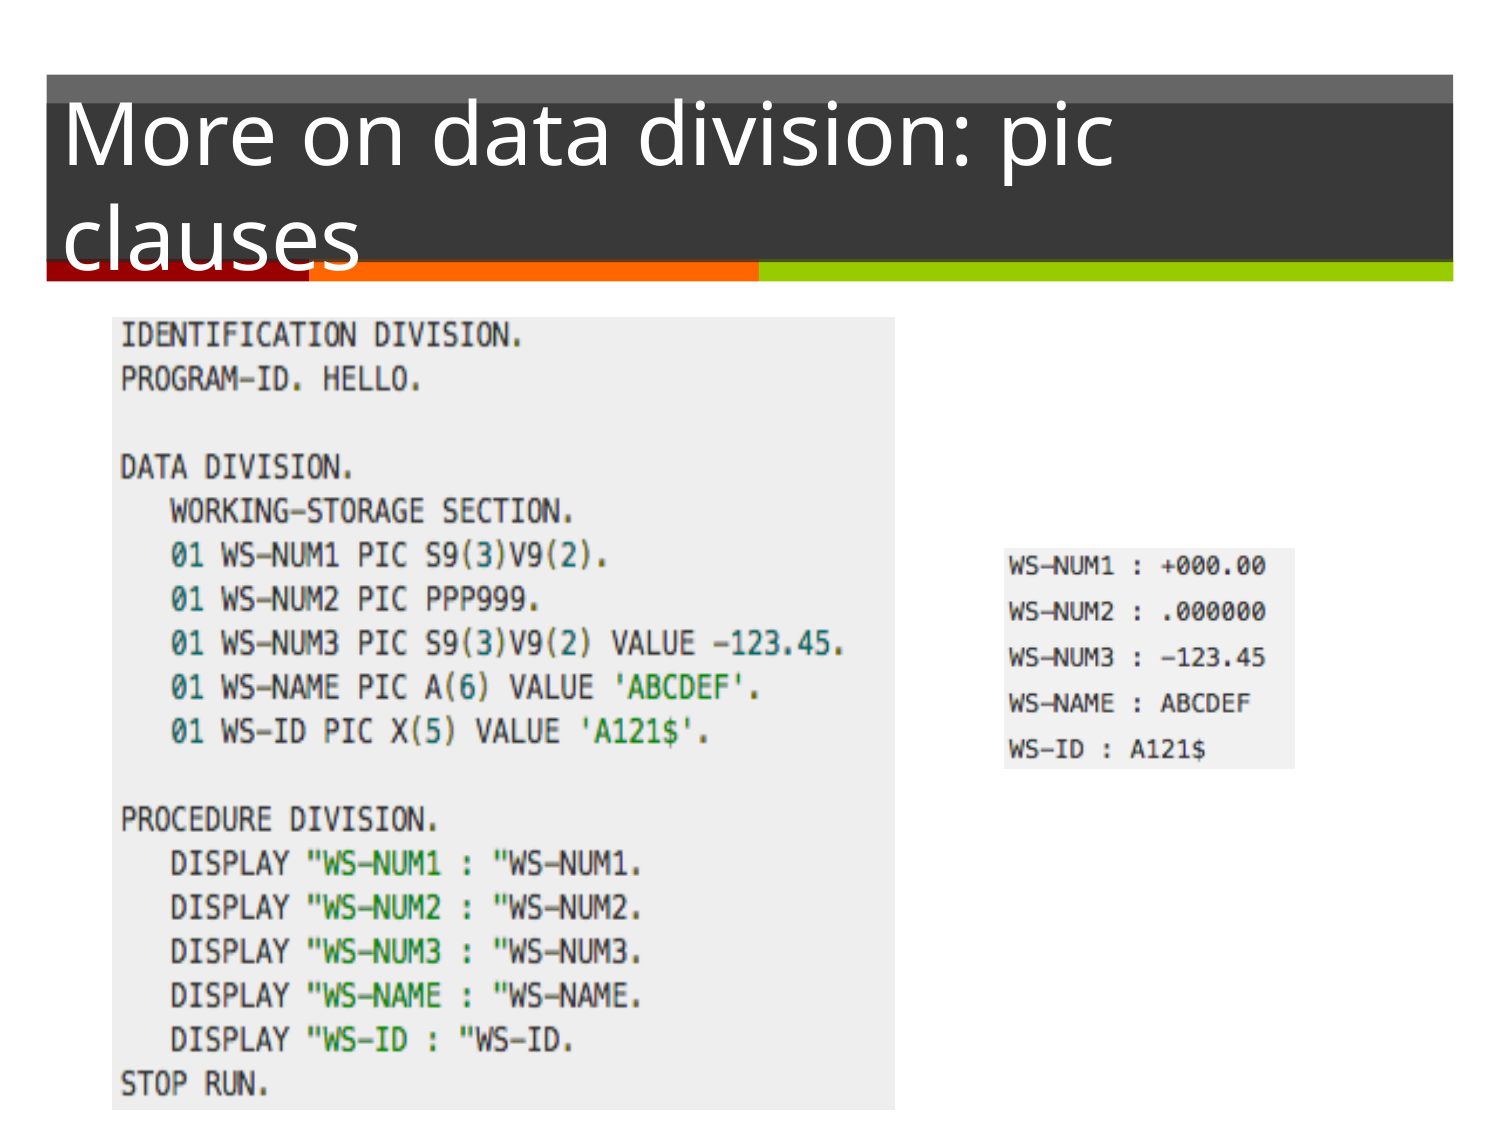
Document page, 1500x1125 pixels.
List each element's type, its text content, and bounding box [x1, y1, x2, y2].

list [93, 295, 1427, 1110]
title More on data division: pic clauses [46, 103, 1454, 263]
picture [1003, 547, 1295, 770]
